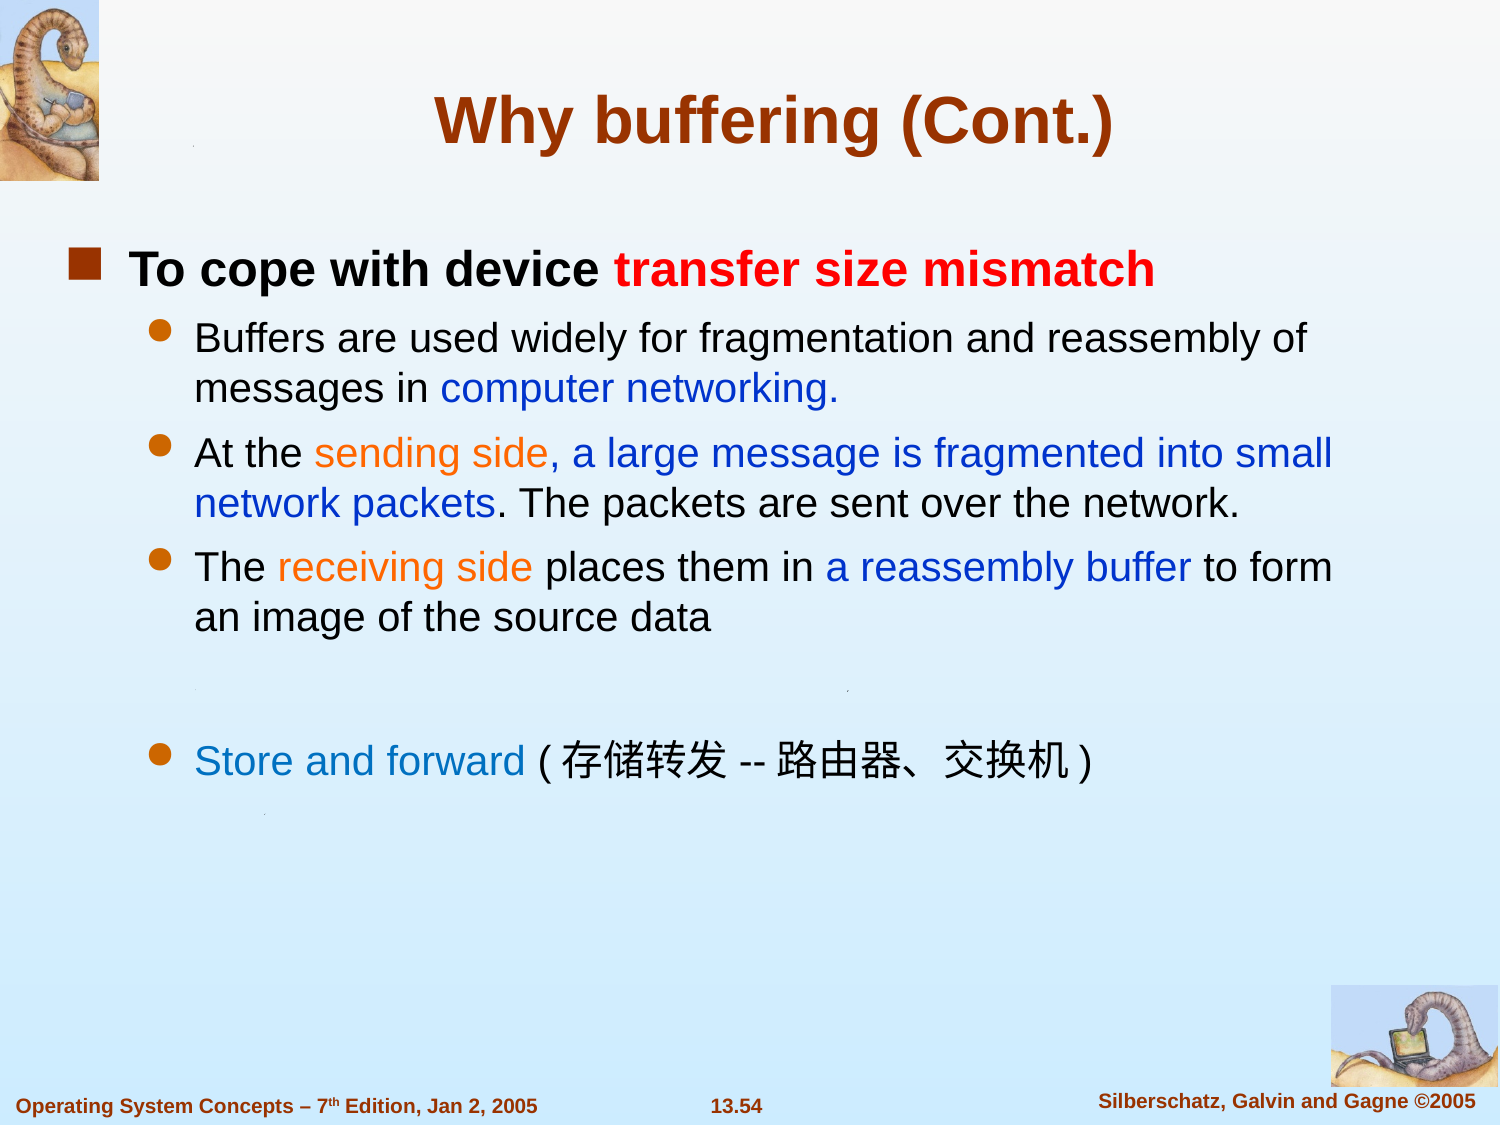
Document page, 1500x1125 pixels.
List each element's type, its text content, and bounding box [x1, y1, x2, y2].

picture [1331, 985, 1498, 1087]
picture [0, 0, 99, 181]
title Why buffering (Cont.) [112, 64, 1438, 165]
list To cope with device transfer size mismatch Buffers are used widely for fragmentation and reassembly of messages in computer networking. At the sending side, a large message is fragmented into small network packets. The packets are sent over the network. The receiving side places them in a reassembly buffer to form an image of the source data Store and forward (存储转发--路由器、交换机) [57, 228, 1388, 1028]
